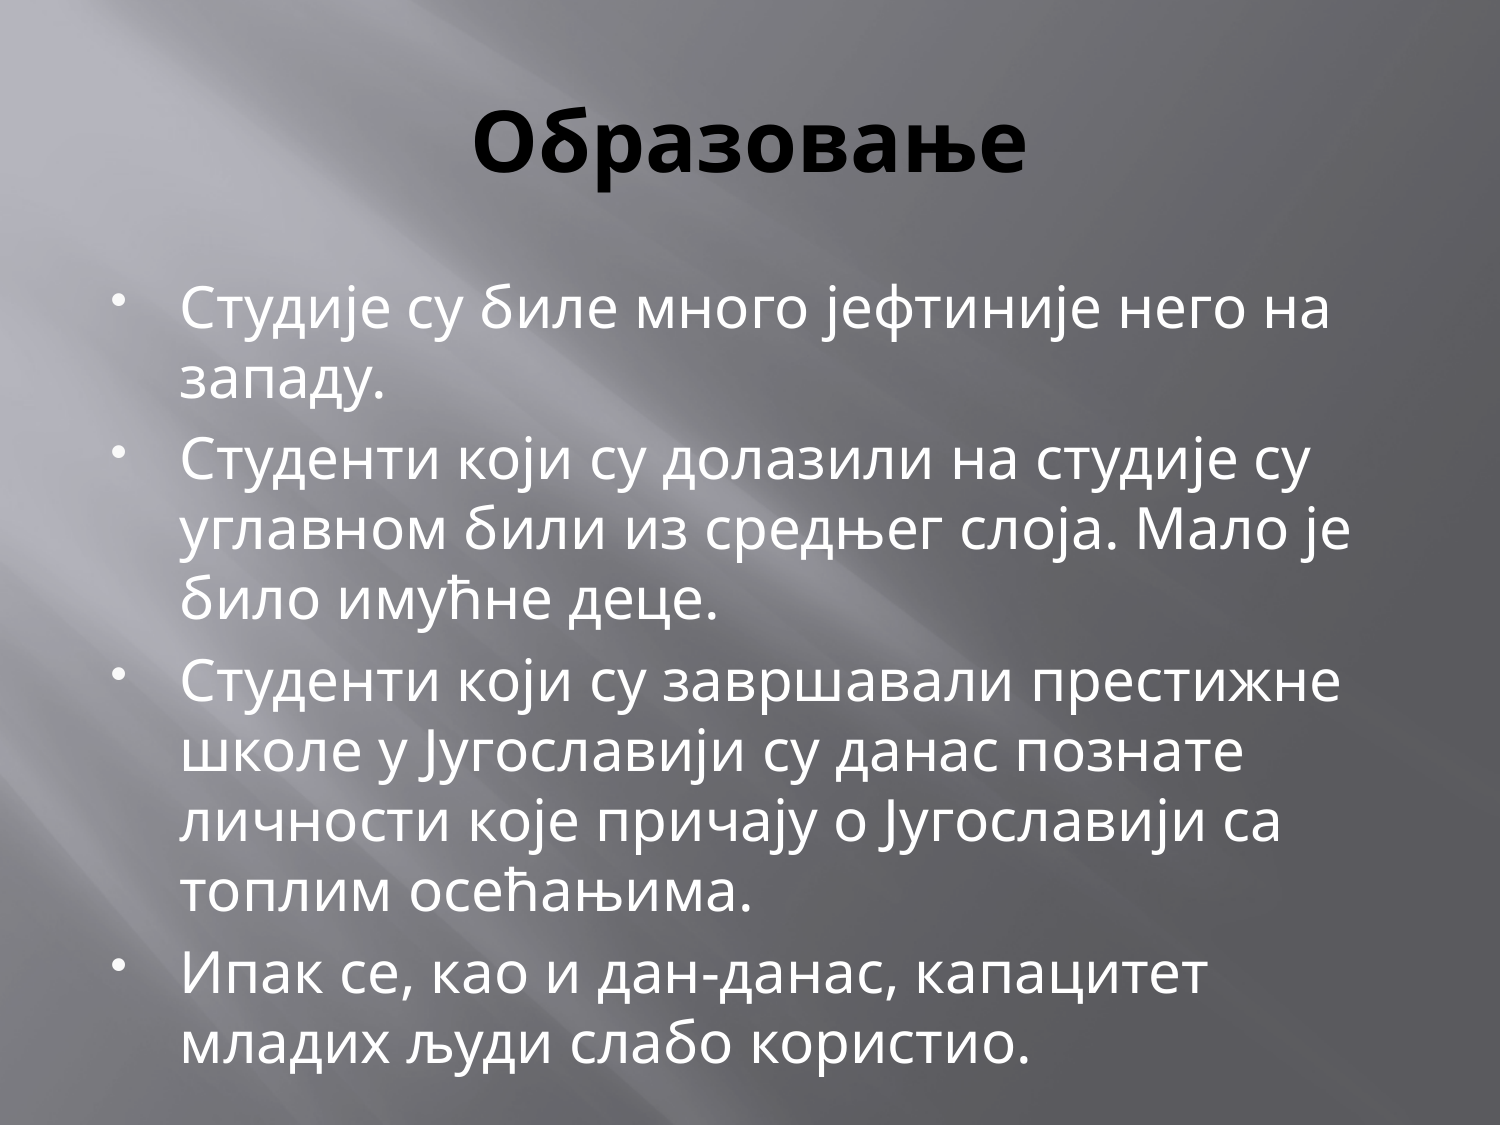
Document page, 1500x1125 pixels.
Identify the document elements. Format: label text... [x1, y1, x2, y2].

list Студије су биле много јефтиније него на западу. Студенти који су долазили на студије су углавном били из средњег слоја. Мало је било имућне деце. Студенти који су завршавали престижне школе у Југославији су данас познате личности које причају о Југославији са топлим осећањима. Ипак се, као и дан-данас, капацитет младих људи слабо користио. [75, 262, 1425, 1035]
title Образовање [75, 45, 1425, 233]
